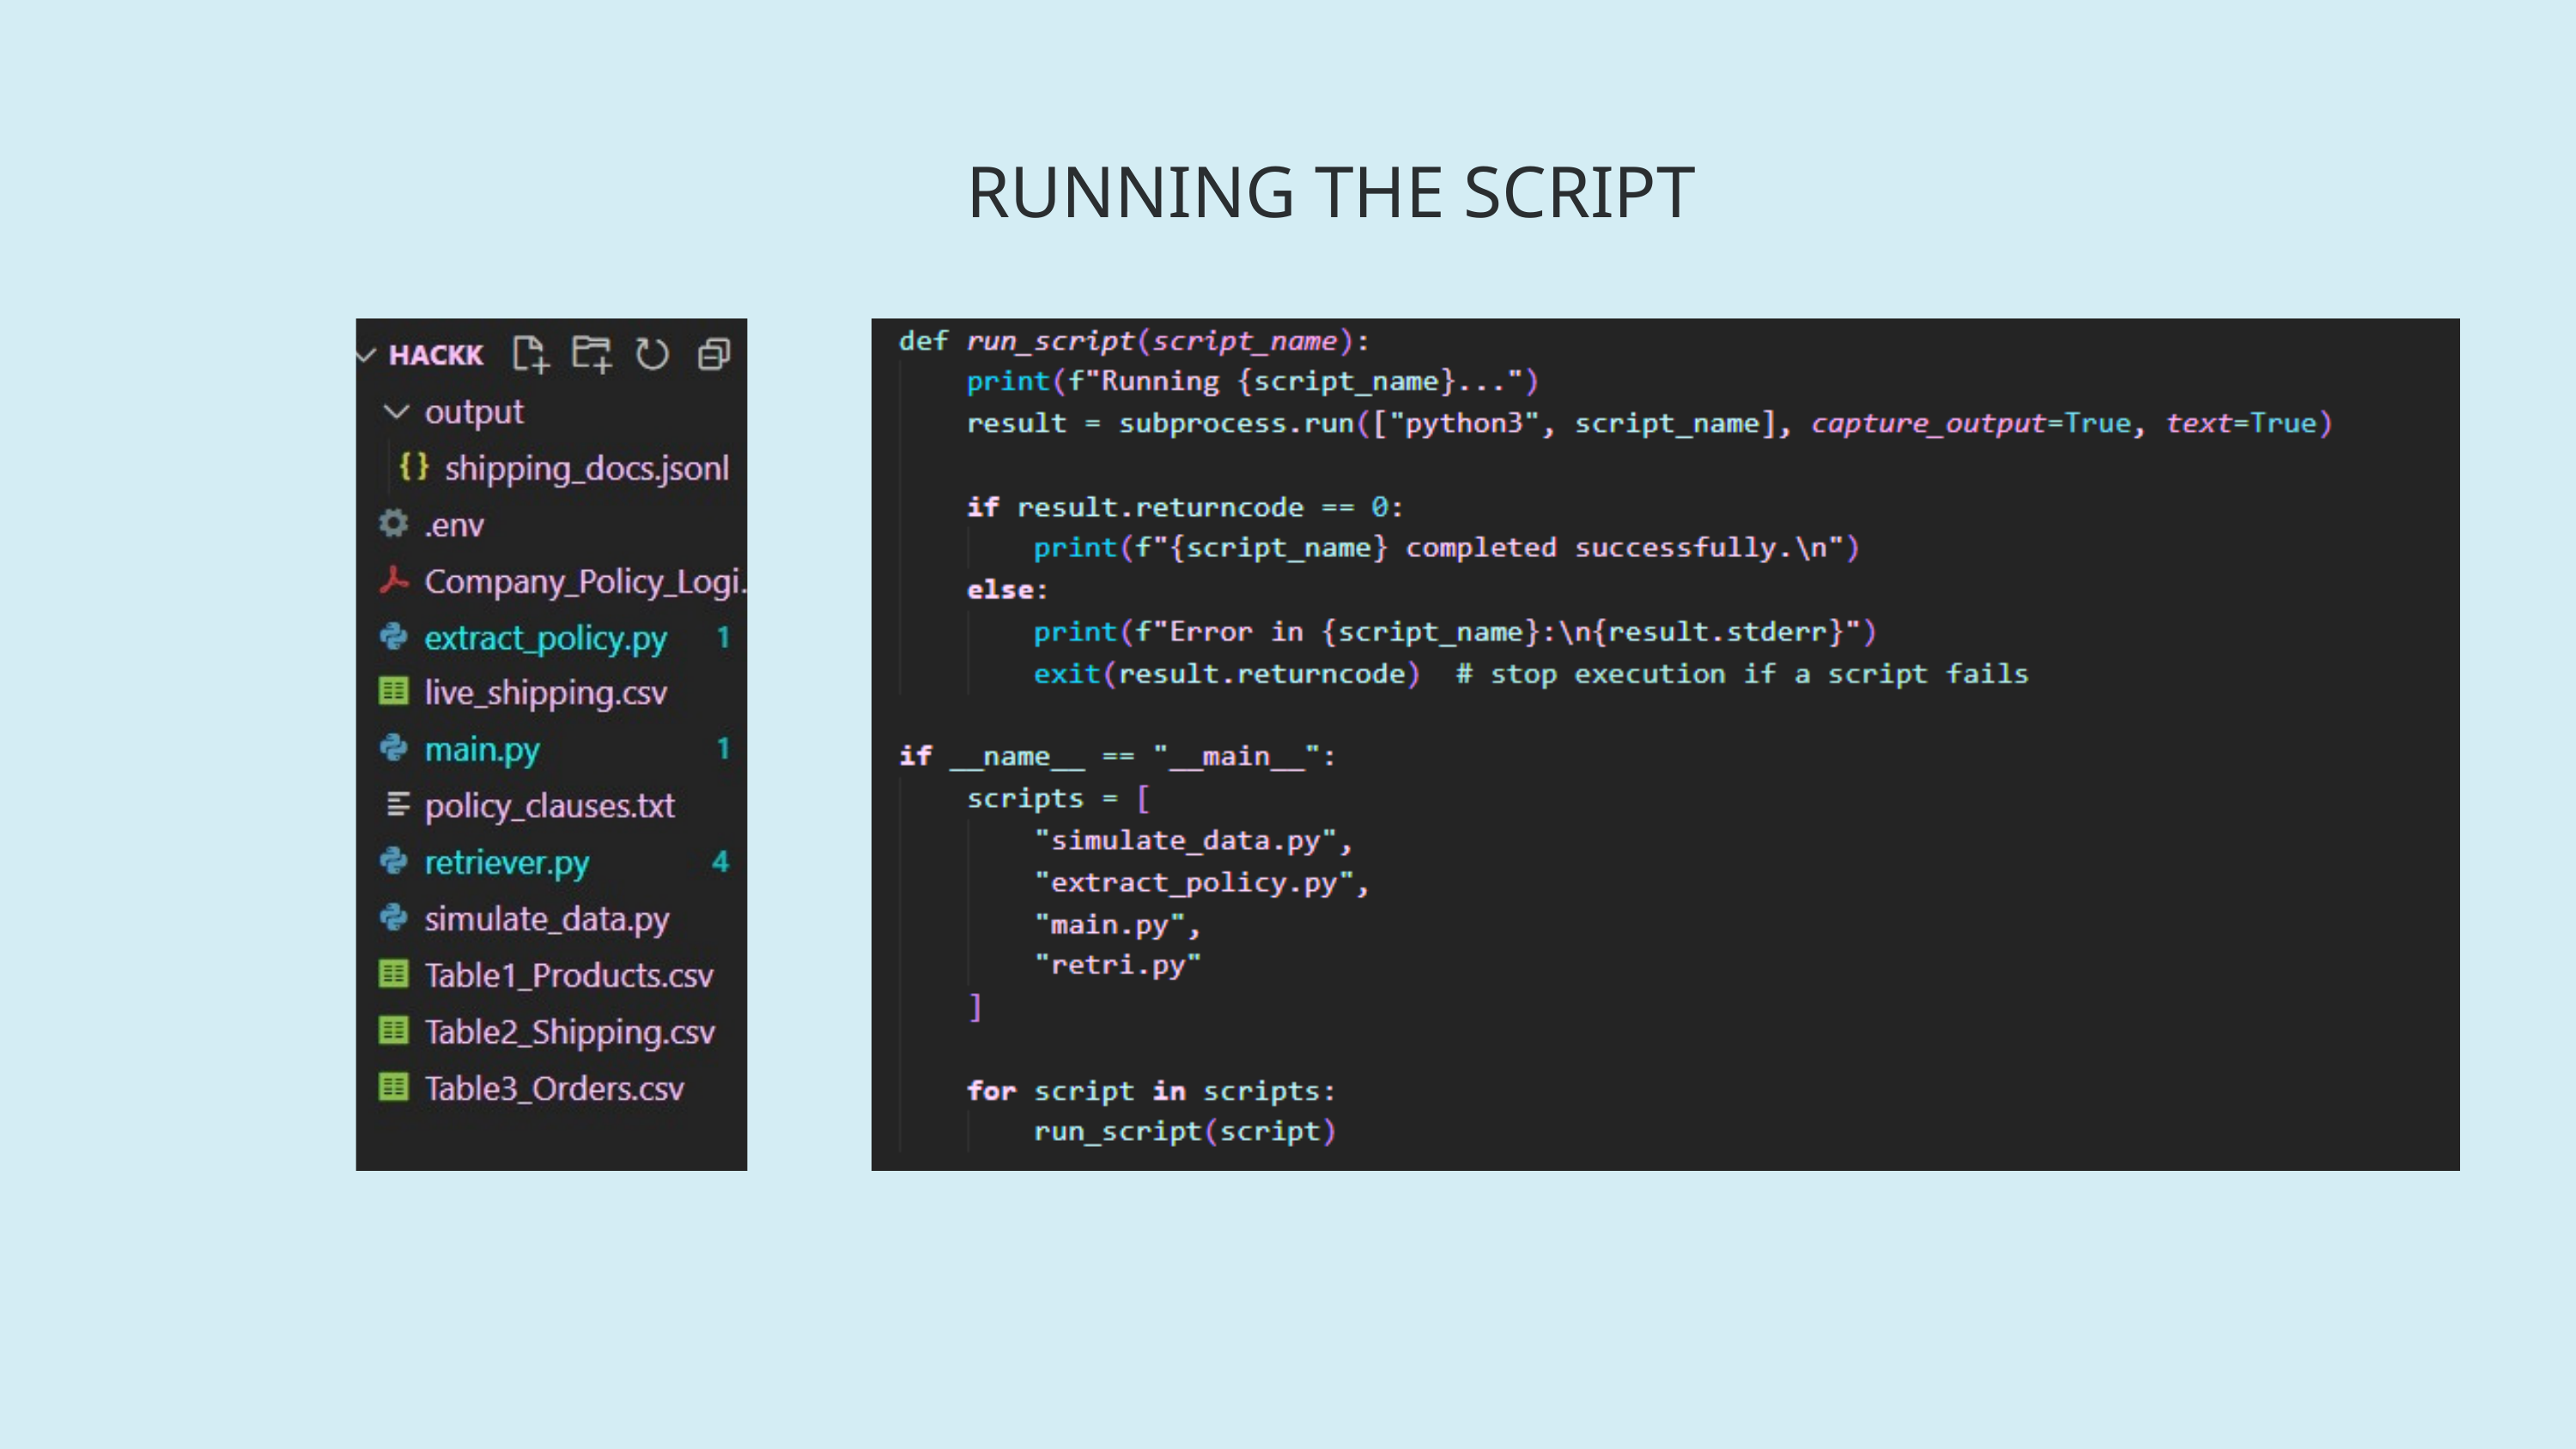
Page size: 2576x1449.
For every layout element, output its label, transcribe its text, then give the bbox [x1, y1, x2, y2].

text_box [872, 318, 2460, 1171]
text_box [355, 318, 748, 1171]
text_box RUNNING THE SCRIPT [925, 132, 1737, 330]
